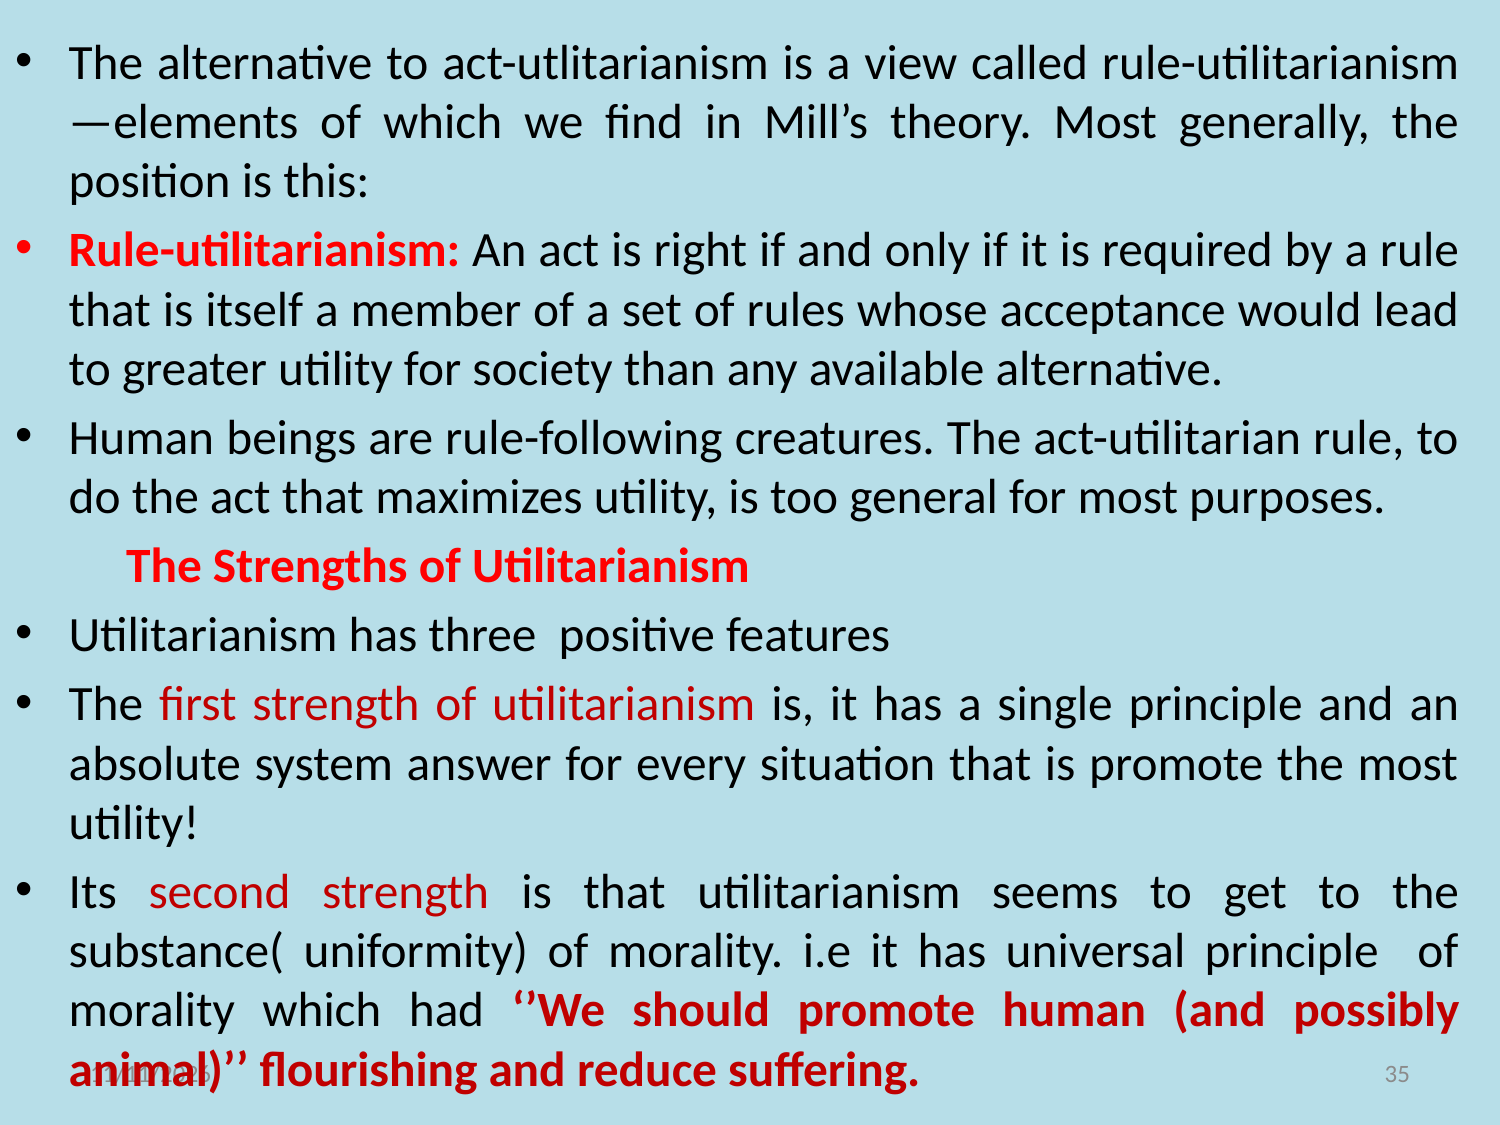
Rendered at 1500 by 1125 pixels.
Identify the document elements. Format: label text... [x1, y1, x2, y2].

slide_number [75, 1042, 425, 1103]
slide_number 35 [1074, 1042, 1425, 1103]
list The alternative to act-utlitarianism is a view called rule-utilitarianism—elements of which we find in Mill’s theory. Most generally, the position is this: Rule-utilitarianism: An act is right if and only if it is required by a rule that is itself a member of a set of rules whose acceptance would lead to greater utility for society than any available alternative. Human beings are rule-following creatures. The act-utilitarian rule, to do the act that maximizes utility, is too general for most purposes. The Strengths of Utilitarianism Utilitarianism has three positive features The first strength of utilitarianism is, it has a single principle and an absolute system answer for every situation that is promote the most utility! Its second strength is that utilitarianism seems to get to the substance( uniformity) of morality. i.e it has universal principle of morality which had ‘’We should promote human (and possibly animal)’’ flourishing and reduce suffering. [0, 22, 1475, 1125]
